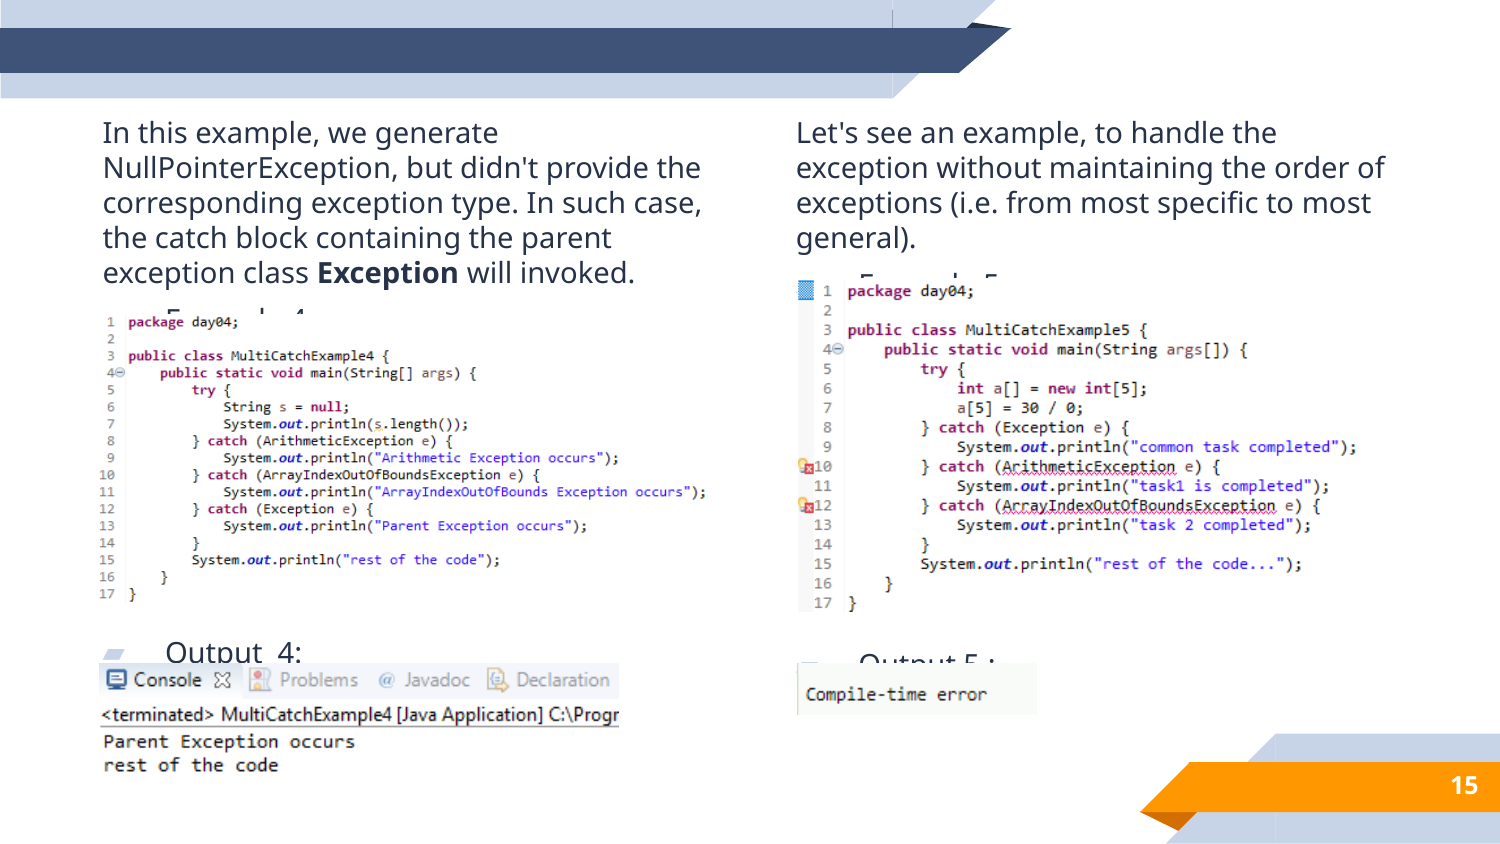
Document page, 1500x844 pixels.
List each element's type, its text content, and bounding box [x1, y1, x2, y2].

picture [797, 277, 1363, 613]
list Let's see an example, to handle the exception without maintaining the order of exceptions (i.e. from most specific to most general). Example 5 : Output 5 : [768, 99, 1425, 763]
slide_number 15 [1249, 760, 1494, 813]
picture [99, 663, 619, 778]
picture [99, 314, 708, 605]
list In this example, we generate NullPointerException, but didn't provide the corresponding exception type. In such case, the catch block containing the parent exception class Exception will invoked. Example 4 : Output 4: [75, 99, 732, 763]
picture [797, 663, 1037, 716]
